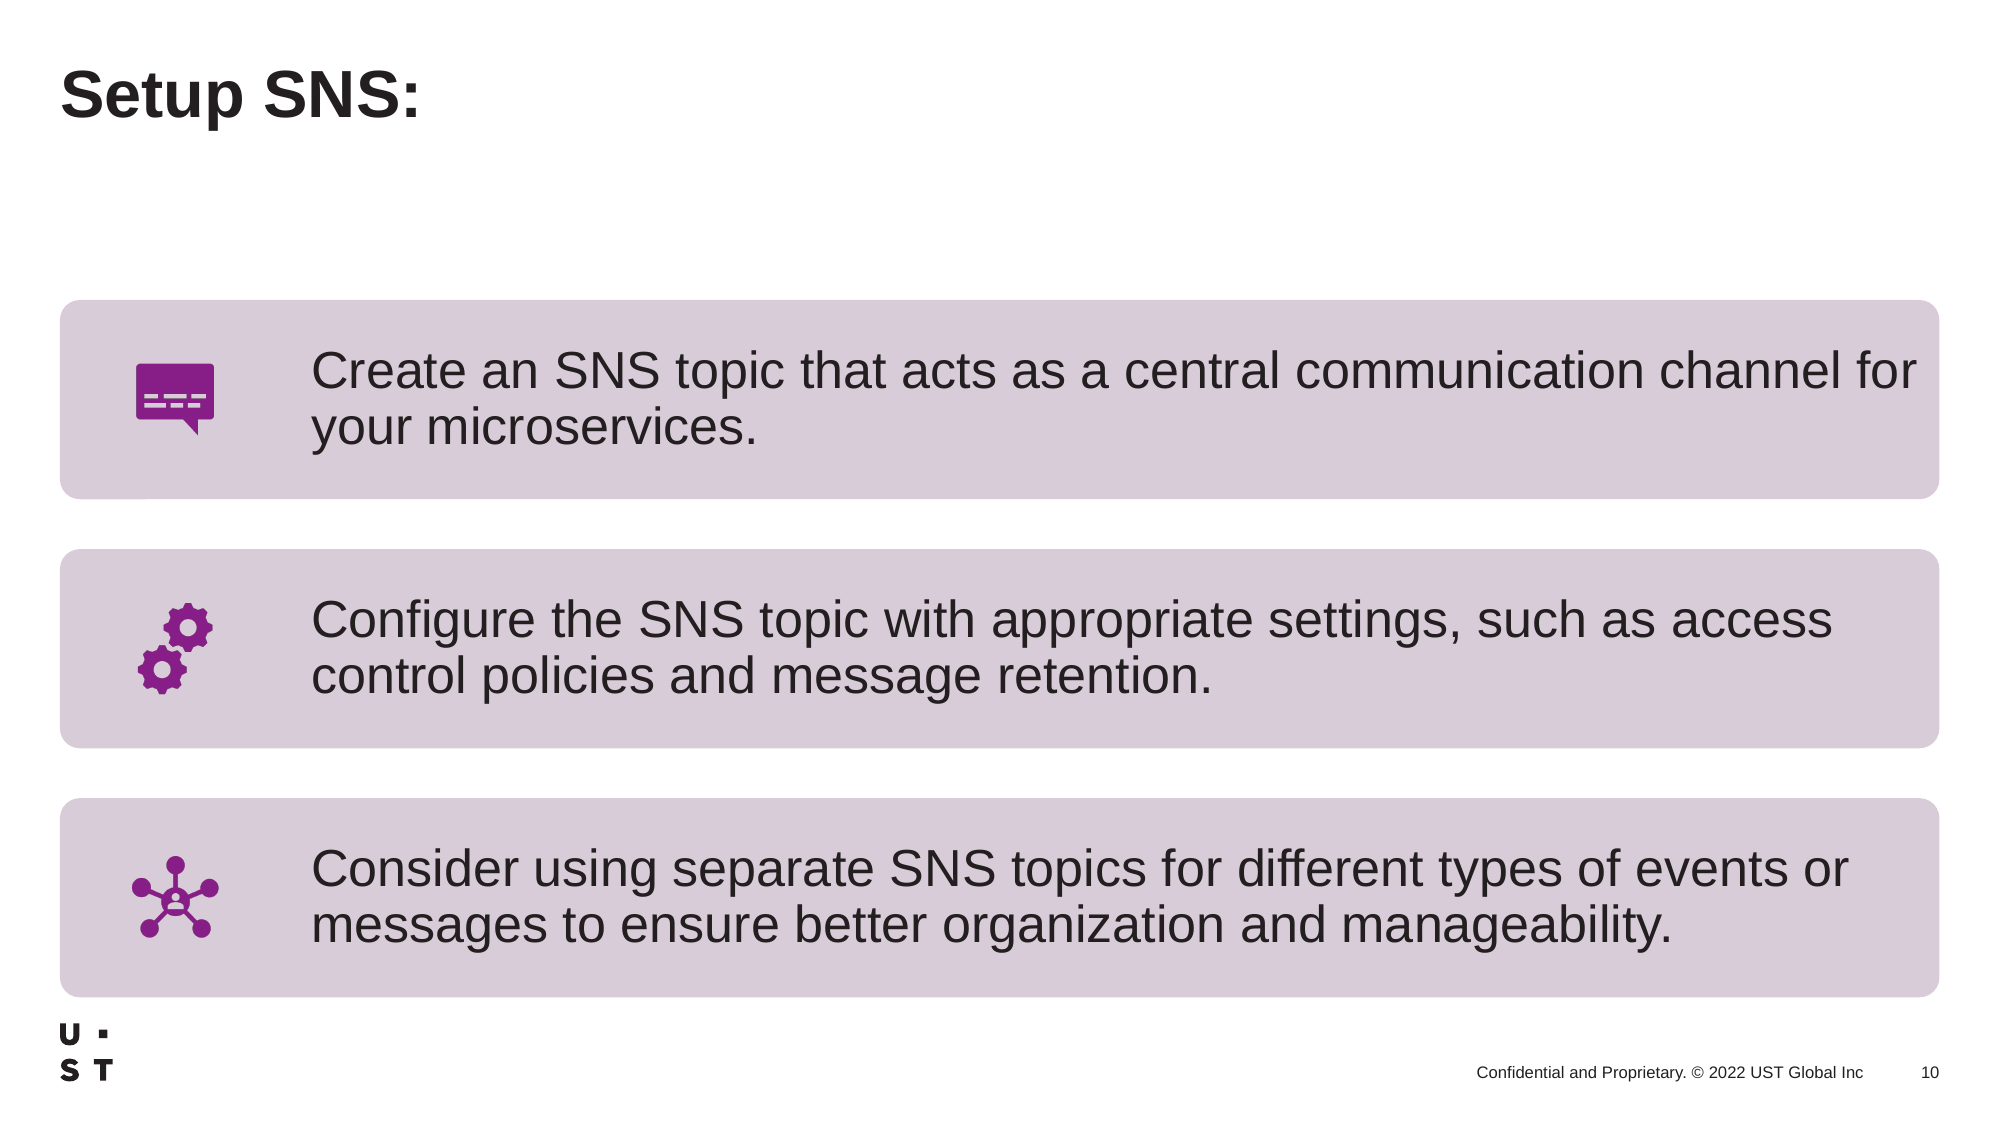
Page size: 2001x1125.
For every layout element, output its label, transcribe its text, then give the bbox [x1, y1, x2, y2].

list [59, 299, 1940, 998]
title Setup SNS: [60, 60, 1940, 210]
